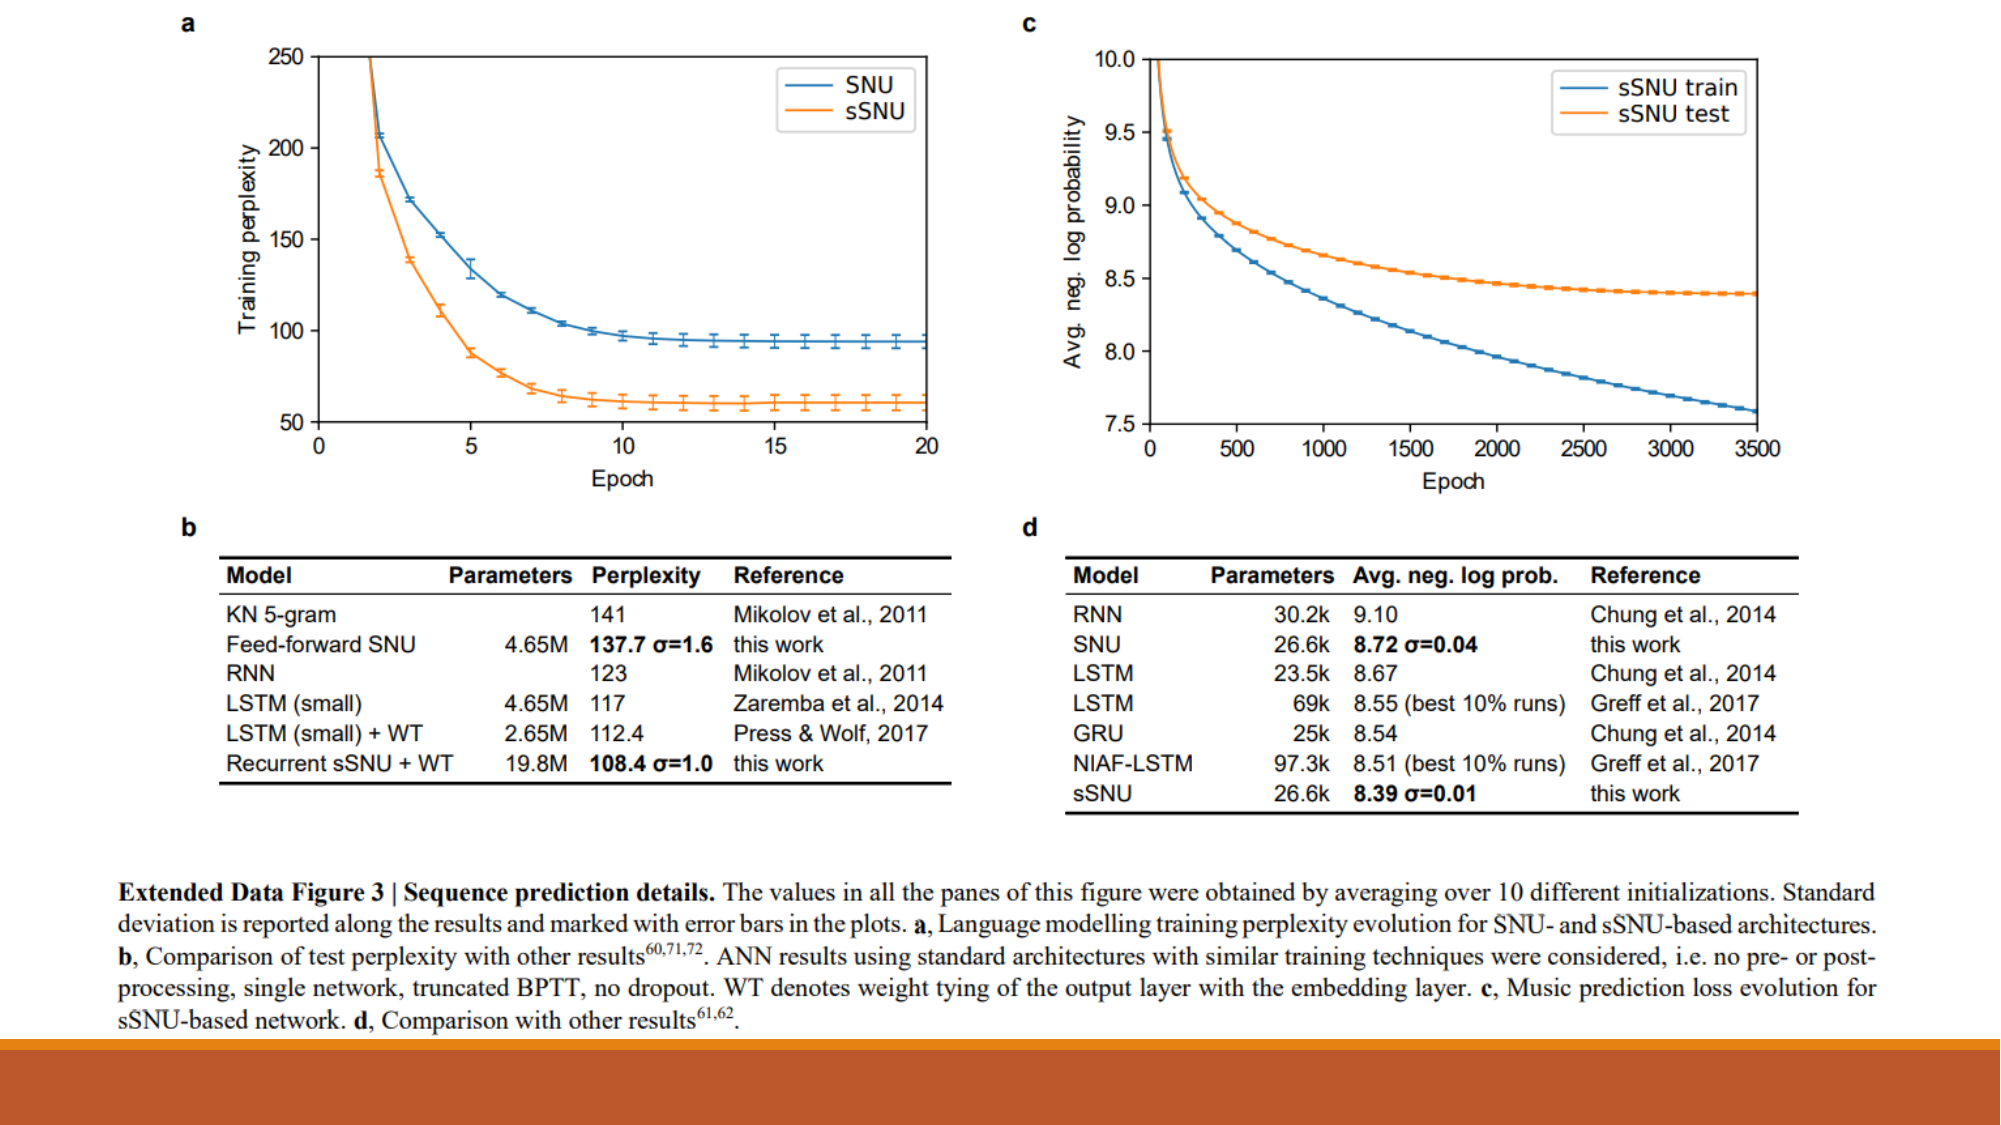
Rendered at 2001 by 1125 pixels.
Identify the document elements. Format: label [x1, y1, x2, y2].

picture [107, 0, 1893, 1038]
